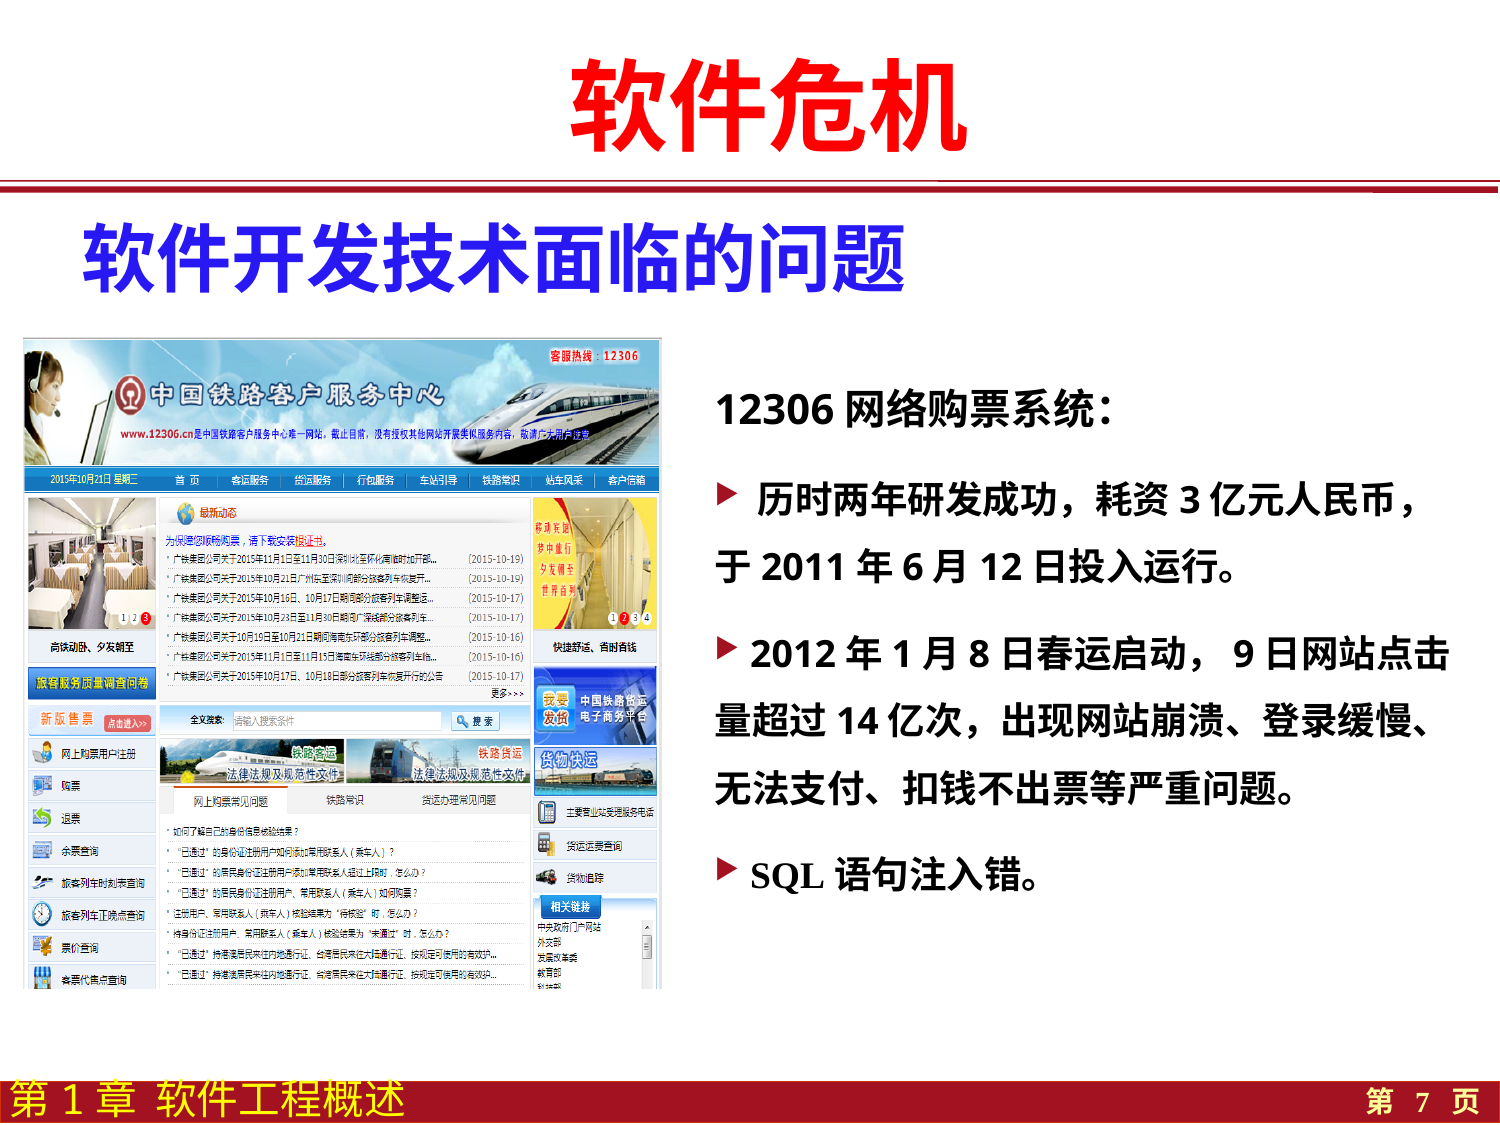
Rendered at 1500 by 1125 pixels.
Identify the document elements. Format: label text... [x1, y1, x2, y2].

title 软件开发技术面临的问题 [29, 219, 1141, 308]
picture [23, 337, 662, 989]
text_box 软件危机 [137, 62, 1400, 163]
list 12306网络购票系统： 历时两年研发成功，耗资3亿元人民币，于2011年6月12日投入运行。 2012年1月8日春运启动，9日网站点击量超过14亿次，出现网站崩溃、登录缓慢、无法支付、扣钱不出票等严重问题。 SQL语句注入错。 [714, 349, 1457, 929]
